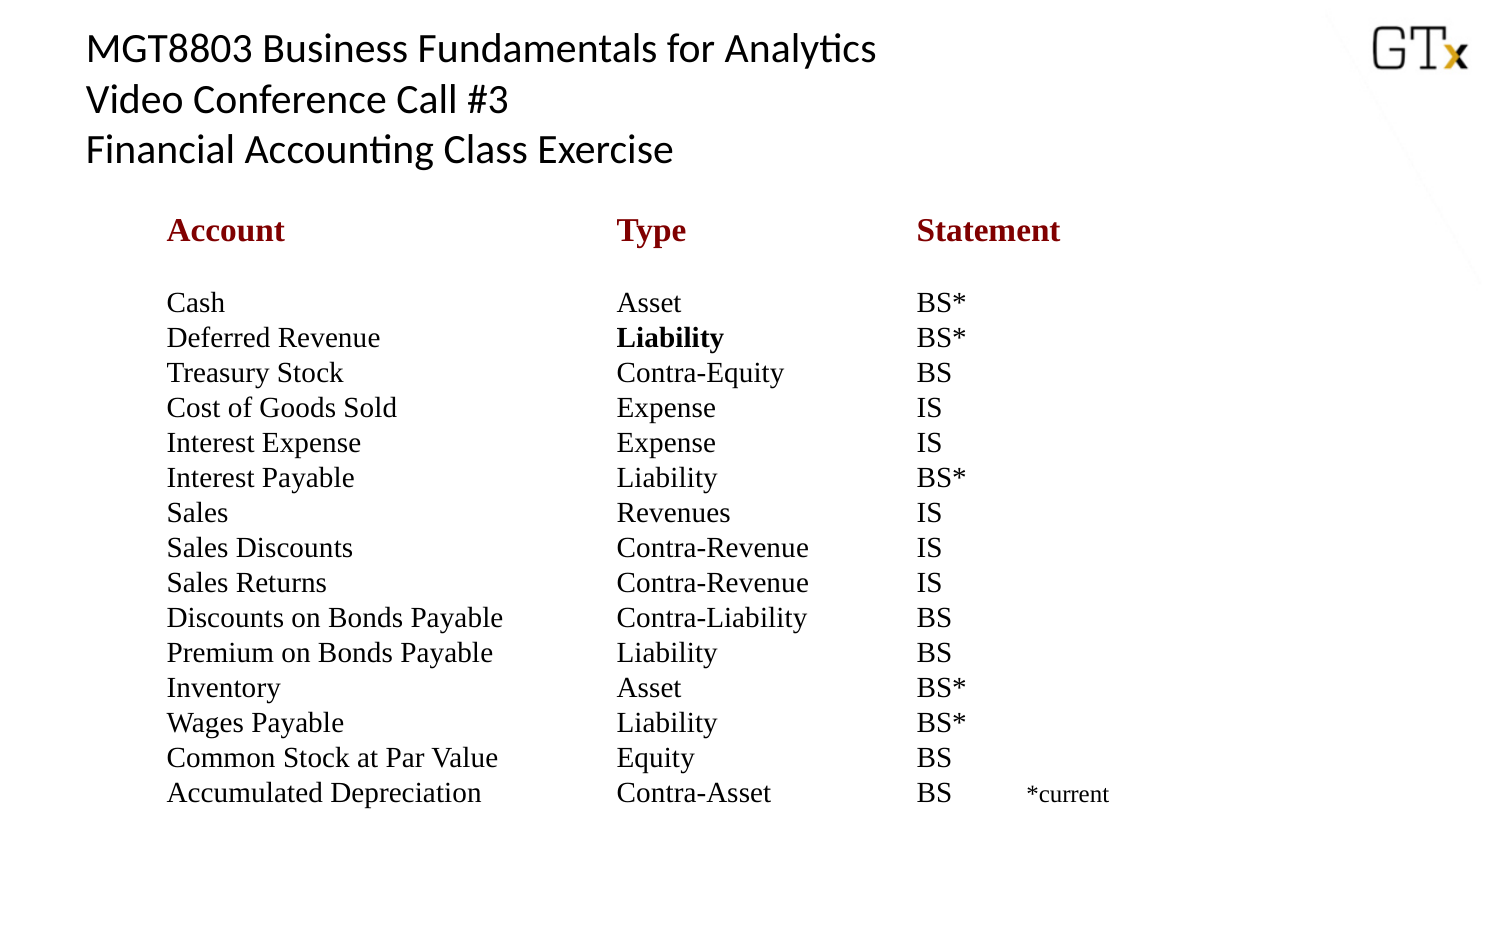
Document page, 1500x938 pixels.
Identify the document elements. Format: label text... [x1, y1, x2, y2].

text_box Account Type Statement Cash Asset BS* Deferred Revenue Liability BS* Treasury Stock Contra-Equity BS Cost of Goods Sold Expense IS Interest Expense Expense IS Interest Payable Liability BS* Sales Revenues IS Sales Discounts Contra-Revenue IS Sales Returns Contra-Revenue IS Discounts on Bonds Payable Contra-Liability BS Premium on Bonds Payable Liability BS Inventory Asset BS* Wages Payable Liability BS* Common Stock at Par Value Equity BS Accumulated Depreciation Contra-Asset BS [151, 201, 1452, 841]
picture [0, 0, 1500, 312]
text_box MGT8803 Business Fundamentals for Analytics Video Conference Call #3 Financial Accounting Class Exercise [71, 54, 1208, 138]
